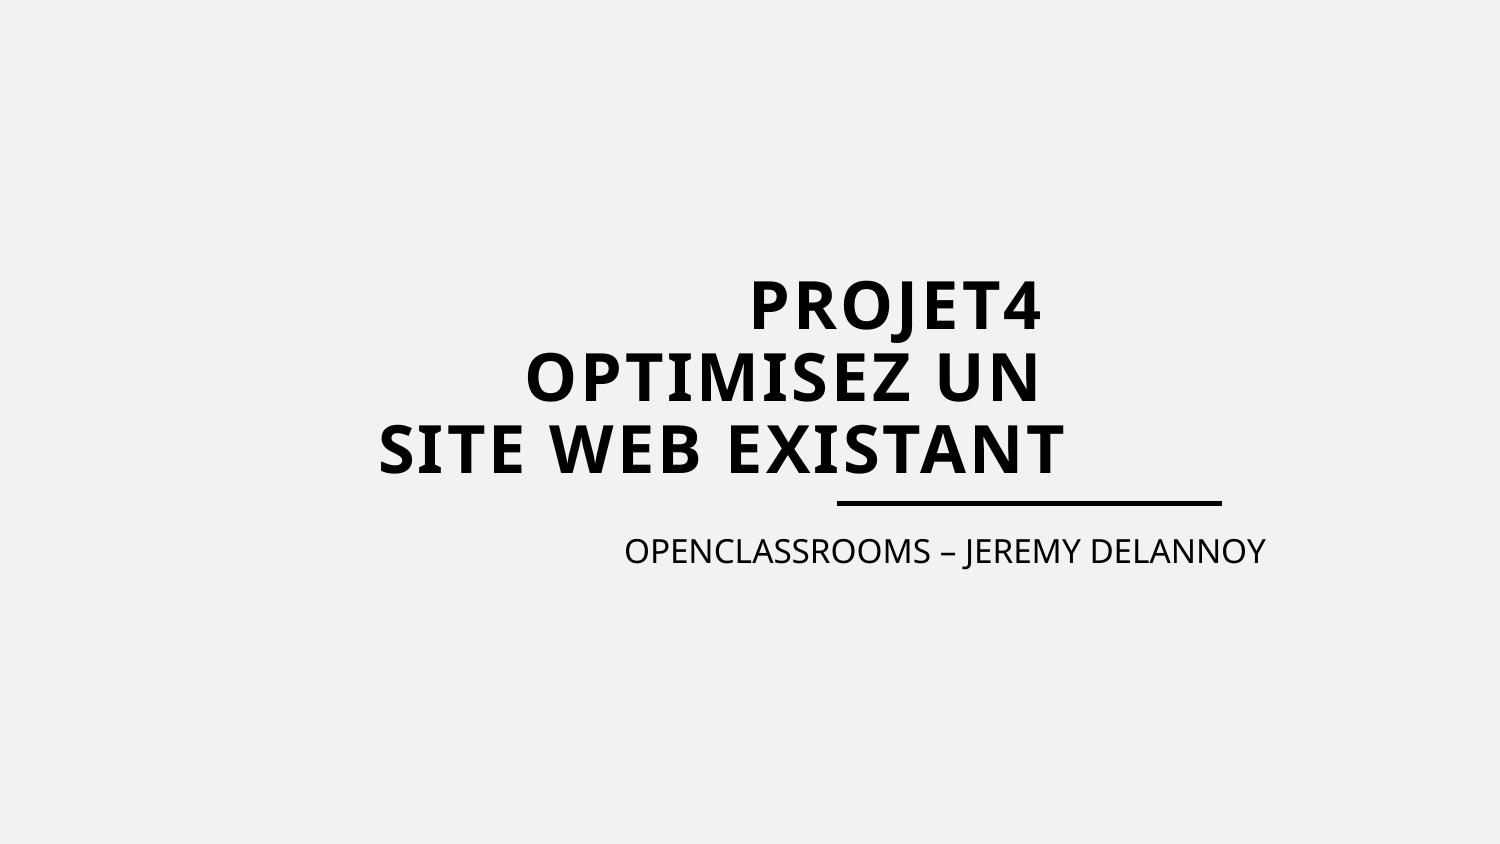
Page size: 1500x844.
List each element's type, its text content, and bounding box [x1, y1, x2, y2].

title Projet4 Optimisez un site web existant [160, 253, 1285, 507]
subtitle OPENCLASSROOMS – JEREMY DELANNOY [603, 515, 1282, 574]
